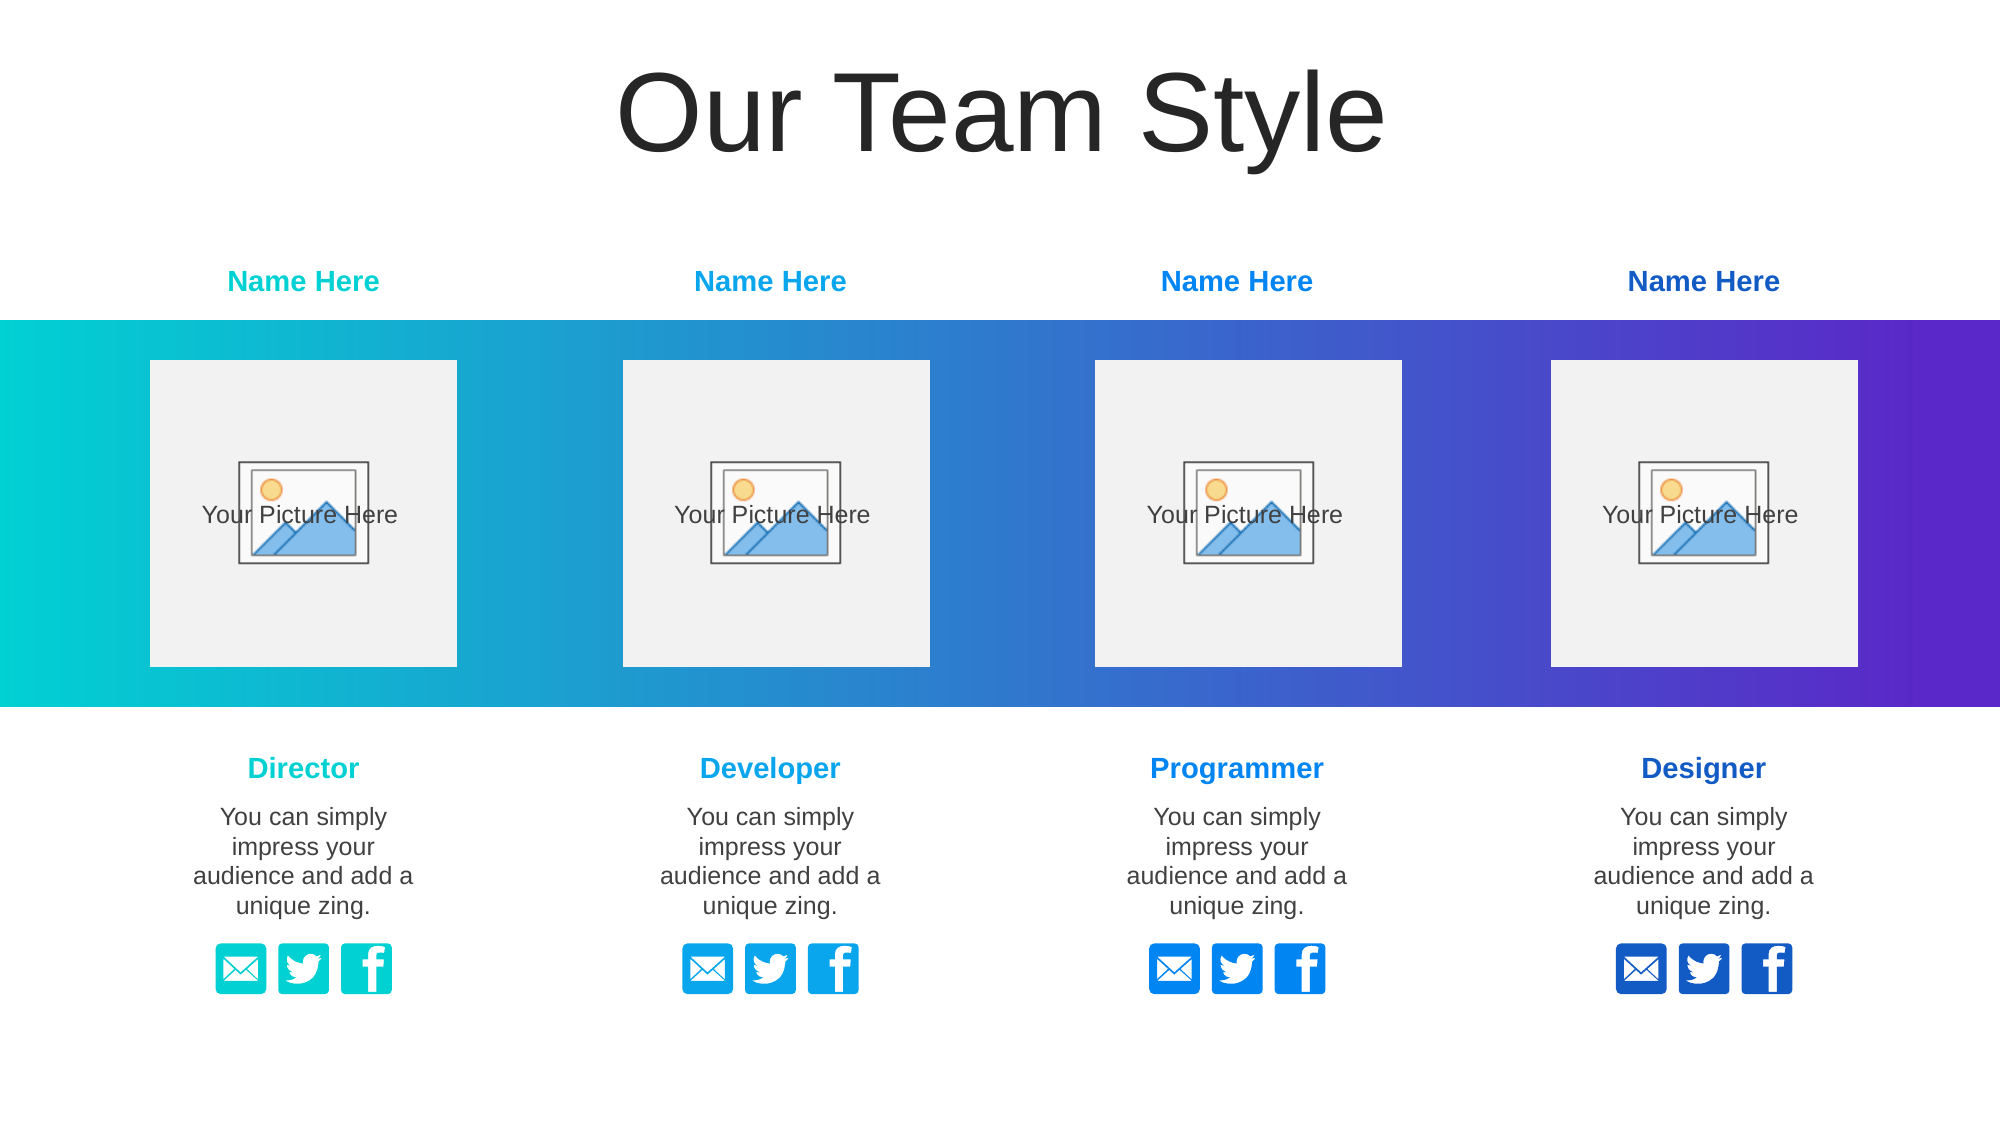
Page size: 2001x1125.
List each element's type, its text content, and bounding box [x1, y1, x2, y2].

picture [150, 359, 458, 667]
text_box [1615, 943, 1793, 995]
text_box Name Here [1099, 254, 1376, 308]
text_box Name Here [165, 254, 442, 308]
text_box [1099, 740, 1376, 929]
picture [1095, 359, 1403, 667]
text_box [1149, 943, 1326, 995]
list Our Team Style [53, 55, 1952, 175]
picture [1550, 359, 1858, 667]
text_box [215, 943, 392, 995]
text_box Name Here [632, 254, 909, 308]
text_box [1566, 740, 1842, 929]
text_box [682, 943, 859, 995]
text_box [165, 740, 442, 929]
picture [622, 359, 930, 667]
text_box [632, 740, 909, 929]
text_box Name Here [1566, 254, 1842, 308]
